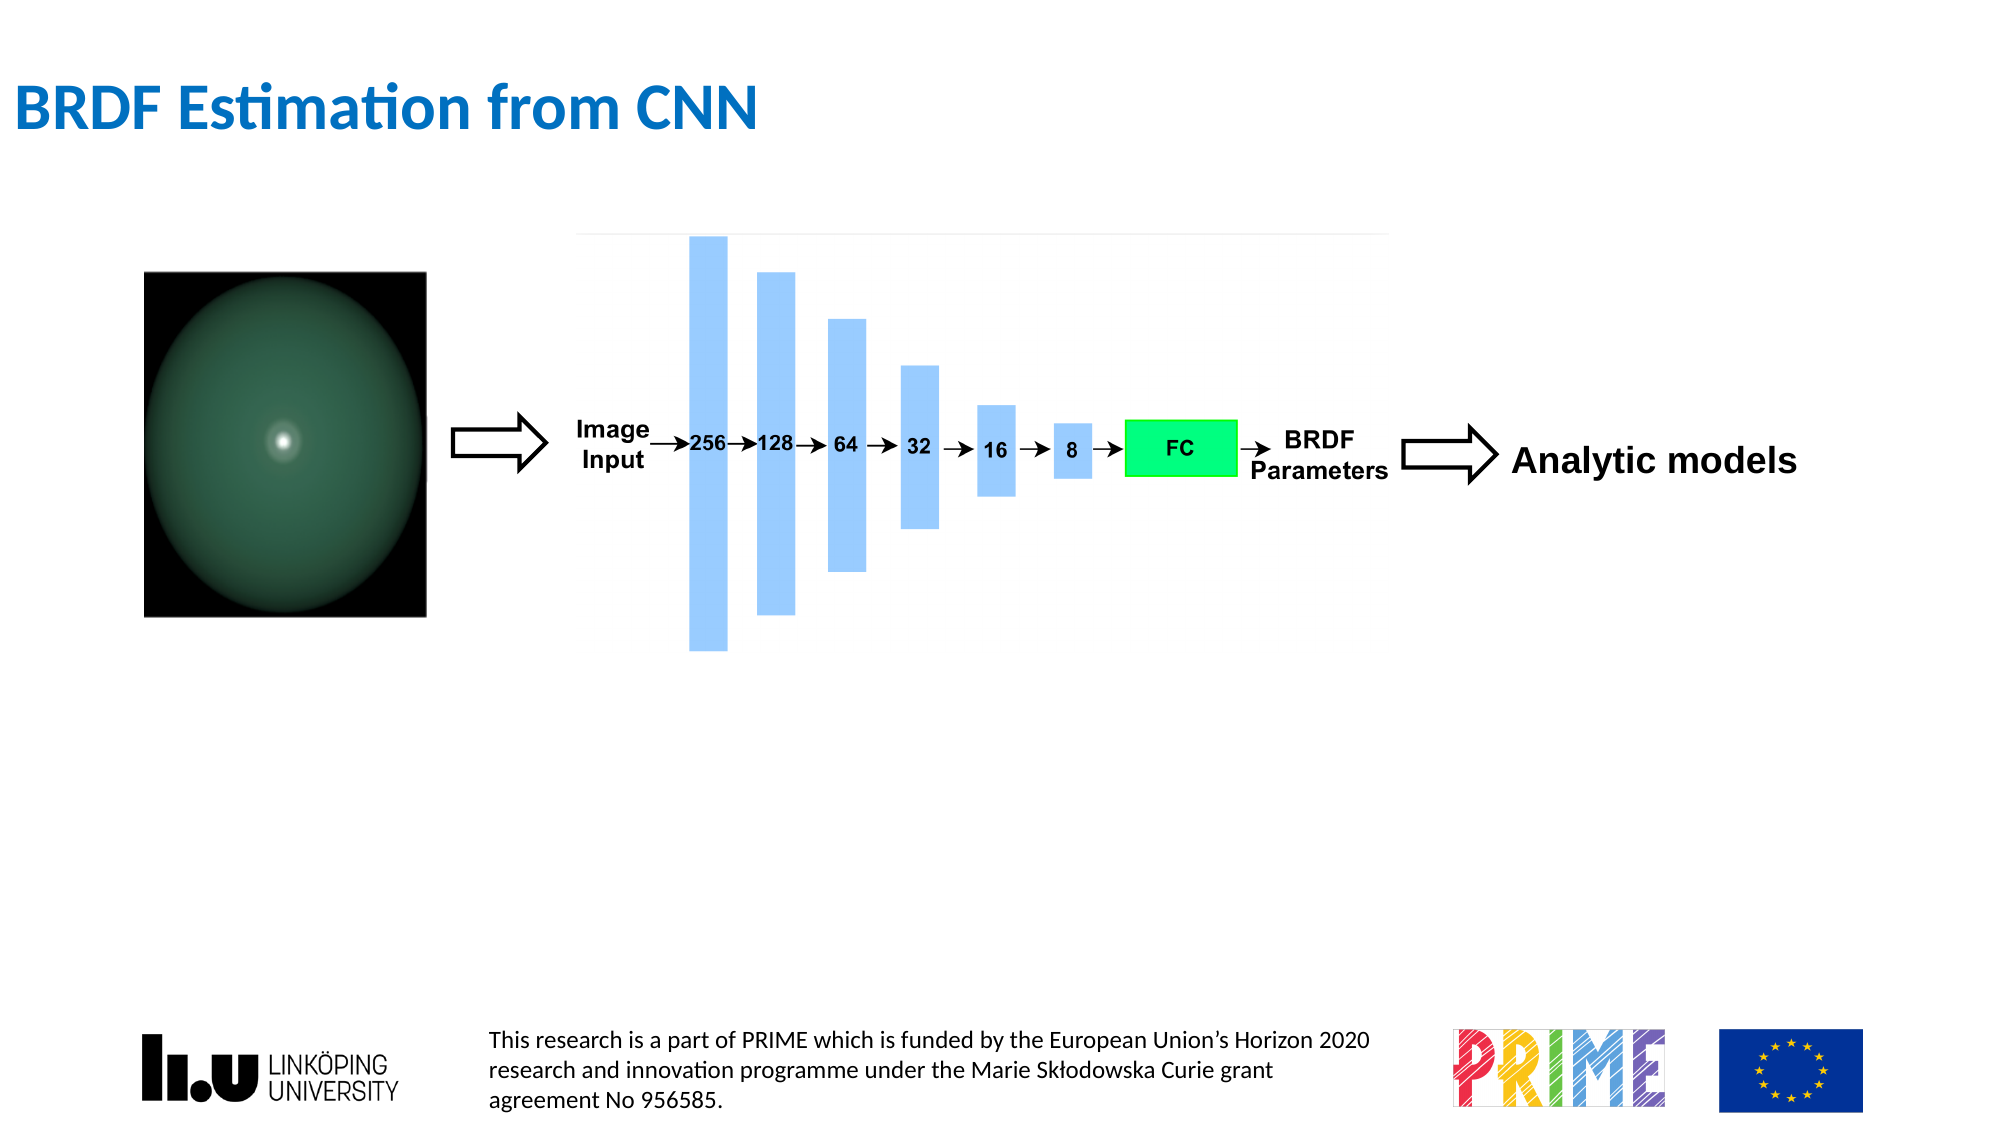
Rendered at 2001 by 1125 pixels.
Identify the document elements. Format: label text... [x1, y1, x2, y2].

picture [1453, 1029, 1665, 1107]
text_box [450, 411, 549, 475]
text_box [1401, 422, 1500, 486]
picture [1719, 1029, 1863, 1113]
picture [576, 233, 1389, 654]
text_box Analytic models [1495, 428, 1976, 534]
title BRDF Estimation from CNN [0, 0, 1725, 218]
picture [144, 269, 428, 618]
picture [121, 1013, 419, 1121]
